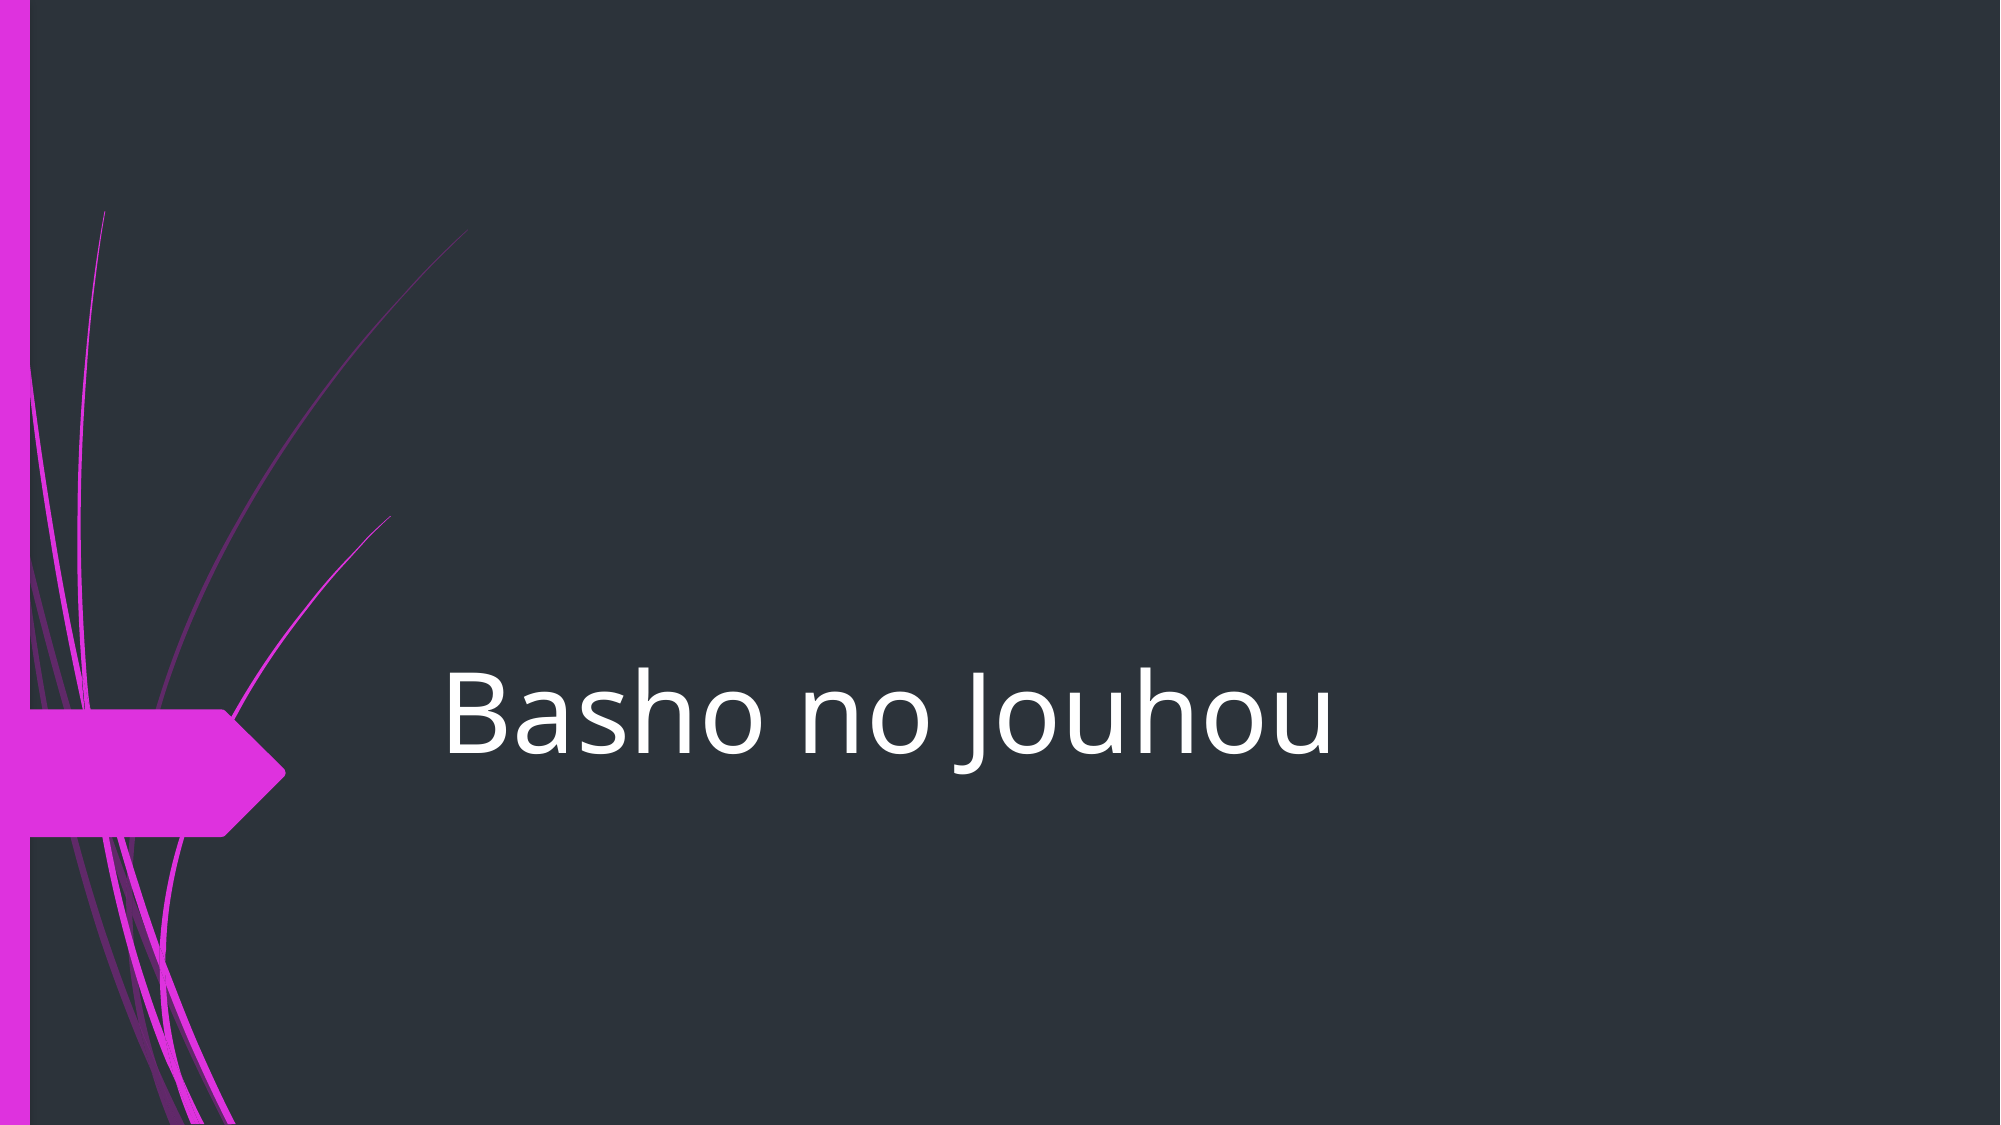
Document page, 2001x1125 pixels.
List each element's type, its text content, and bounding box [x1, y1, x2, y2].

title Basho no Jouhou [424, 412, 1888, 784]
